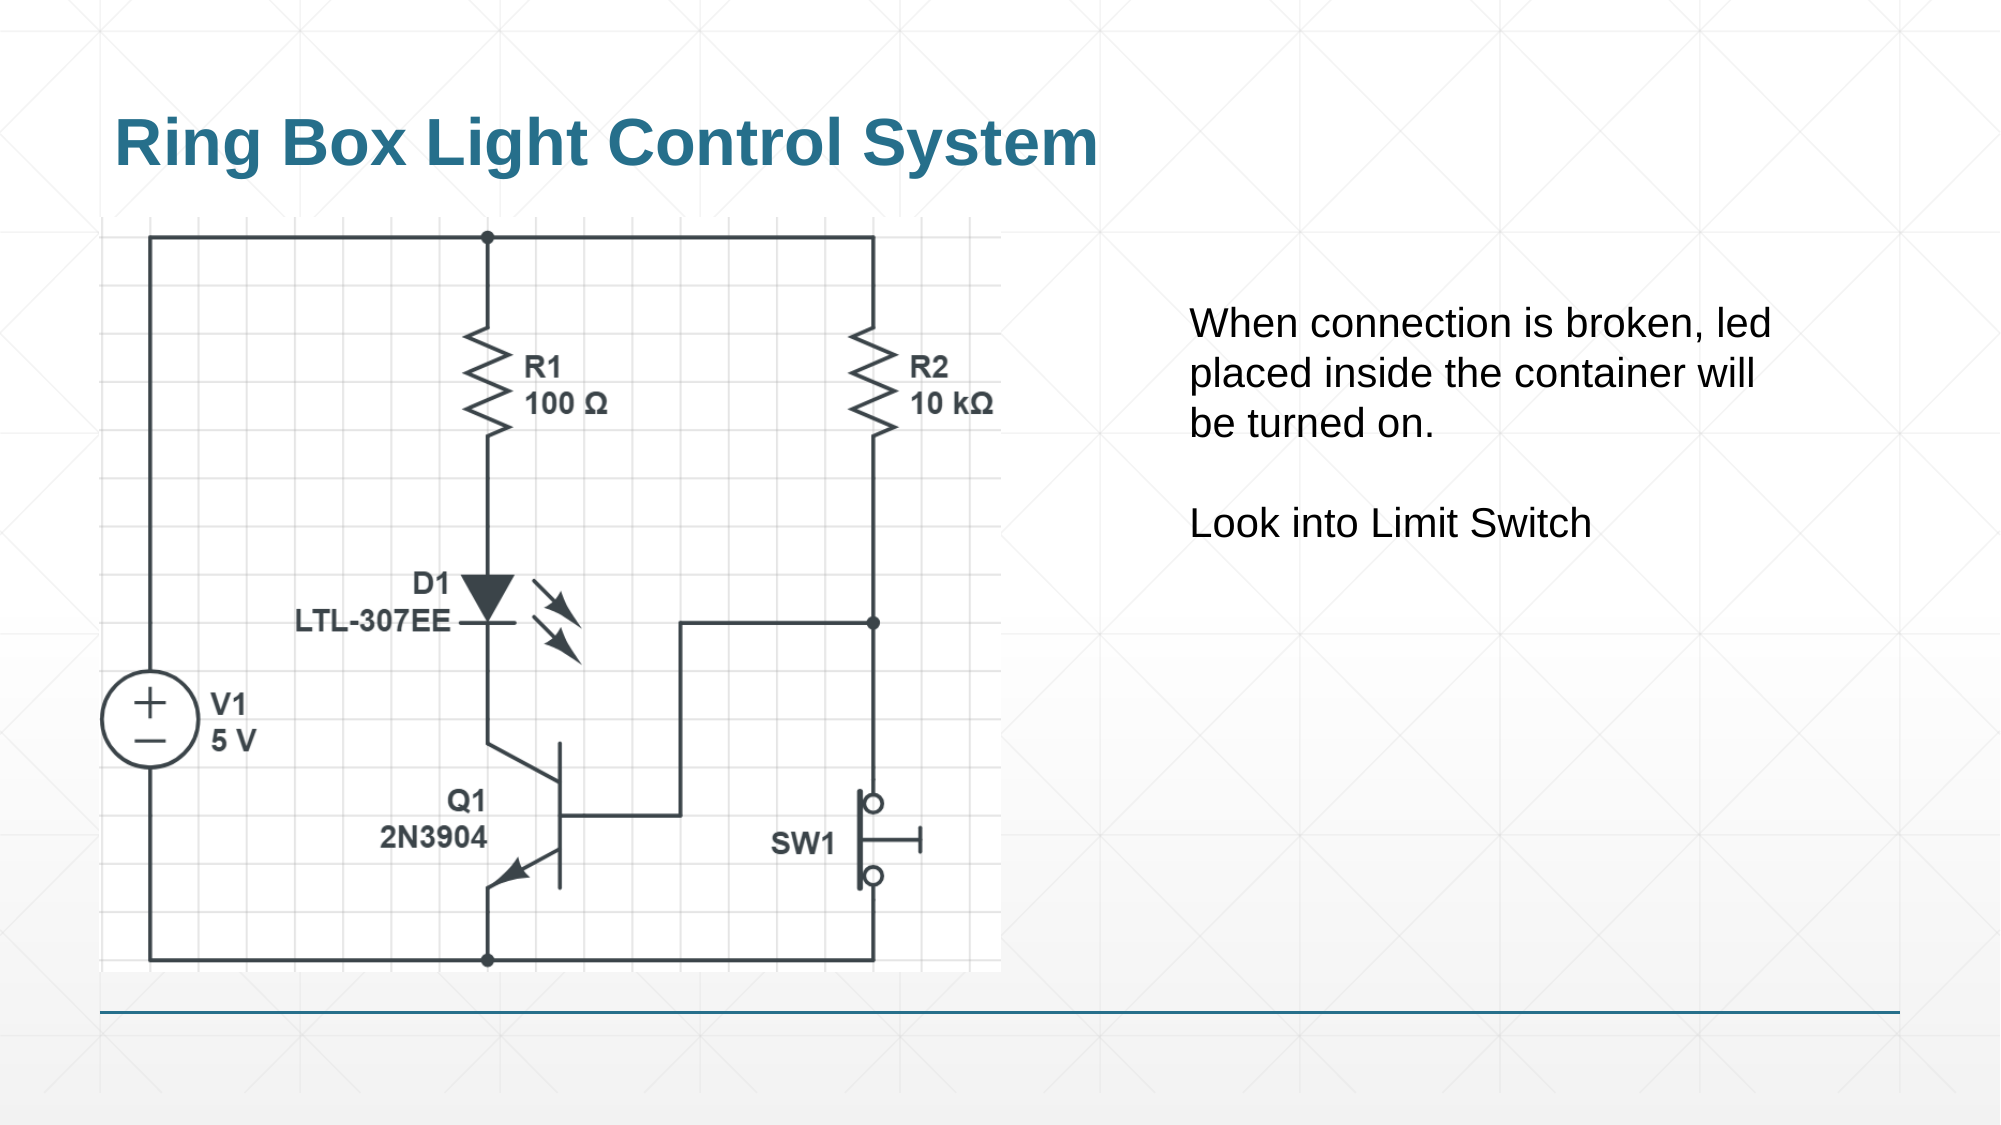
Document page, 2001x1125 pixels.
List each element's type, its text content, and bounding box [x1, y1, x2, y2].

title Ring Box Light Control System [99, 37, 1900, 188]
picture [99, 217, 1001, 972]
text_box When connection is broken, led placed inside the container will be turned on. Look into Limit Switch [1174, 280, 1807, 611]
